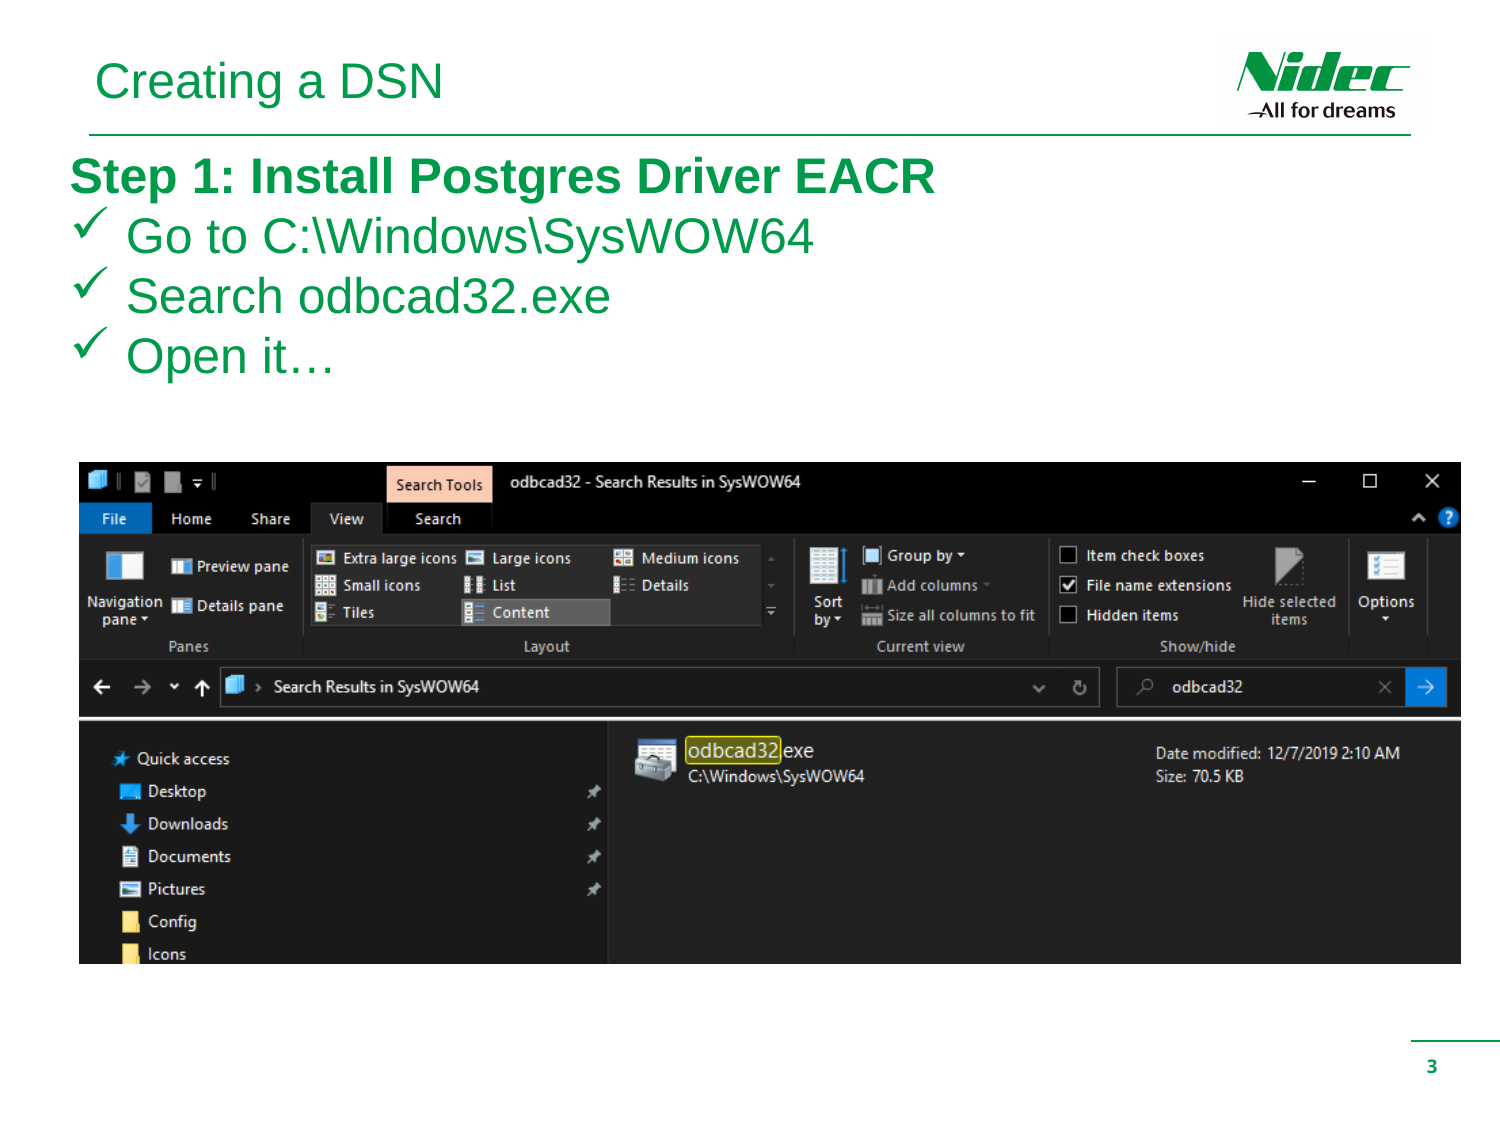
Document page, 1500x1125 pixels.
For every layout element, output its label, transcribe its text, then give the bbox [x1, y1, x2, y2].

text_box Creating a DSN [79, 31, 1211, 117]
text_box Step 1: Install Postgres Driver EACR Go to C:\Windows\SysWOW64 Search odbcad32.exe Open it… [54, 136, 1348, 463]
picture [79, 461, 1461, 964]
